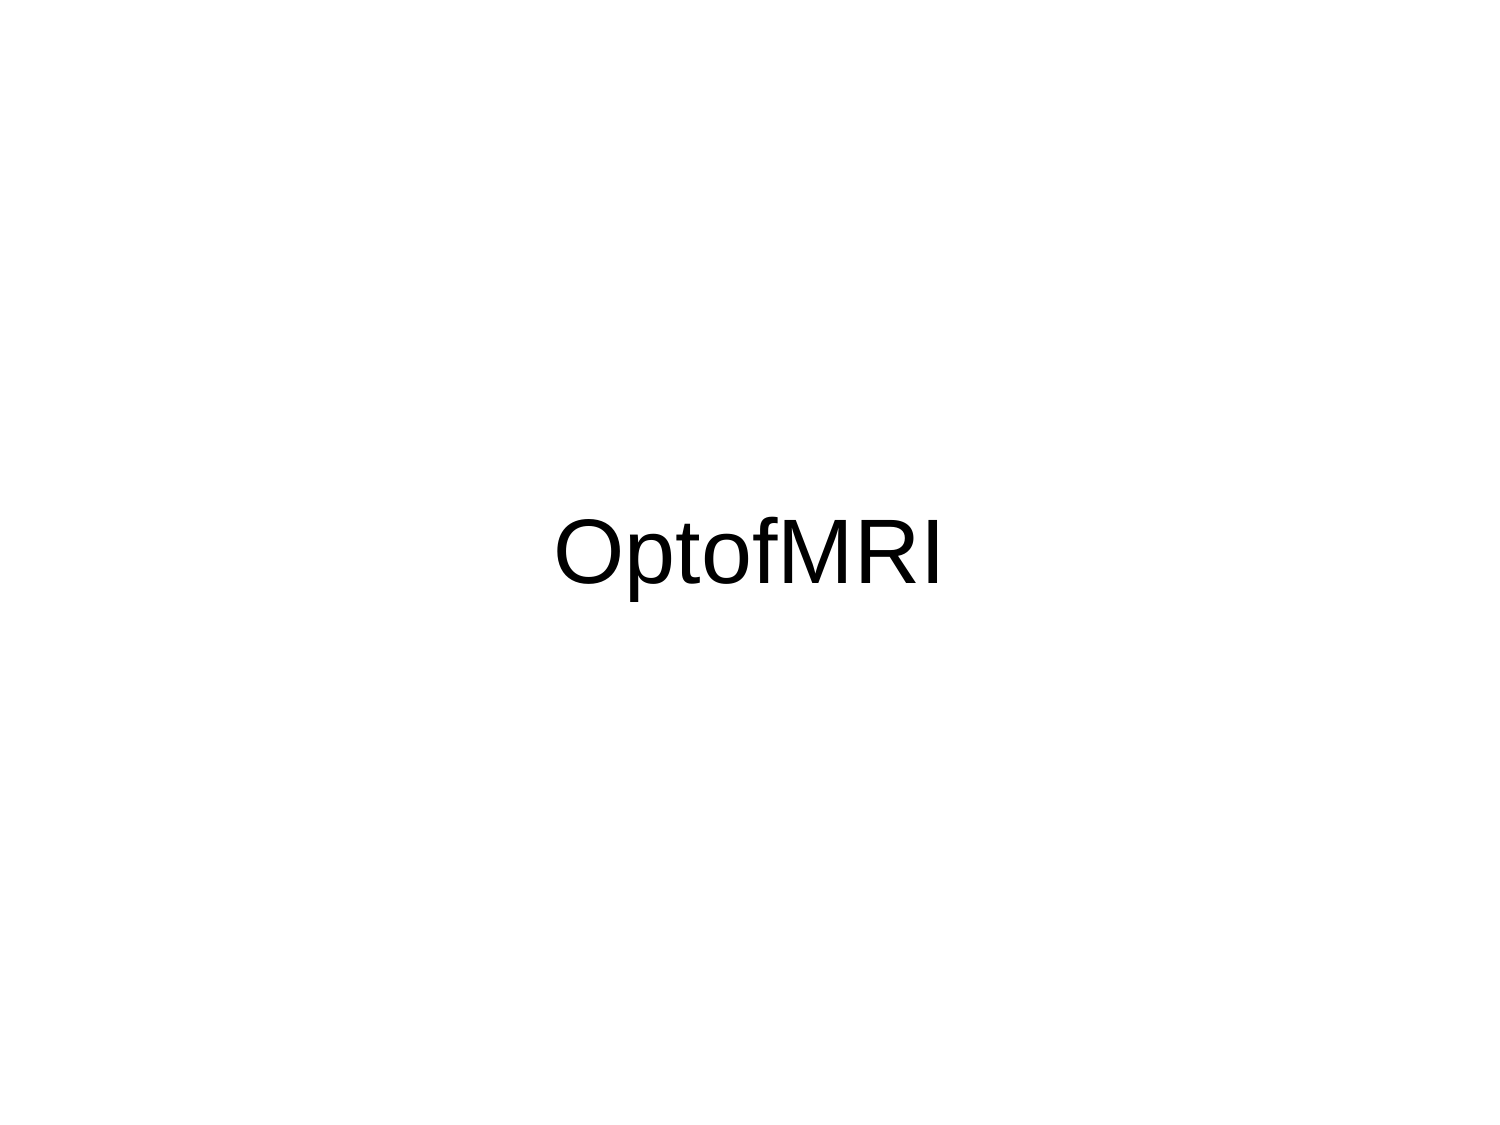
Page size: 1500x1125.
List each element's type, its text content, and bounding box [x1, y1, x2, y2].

title OptofMRI [75, 453, 1425, 642]
